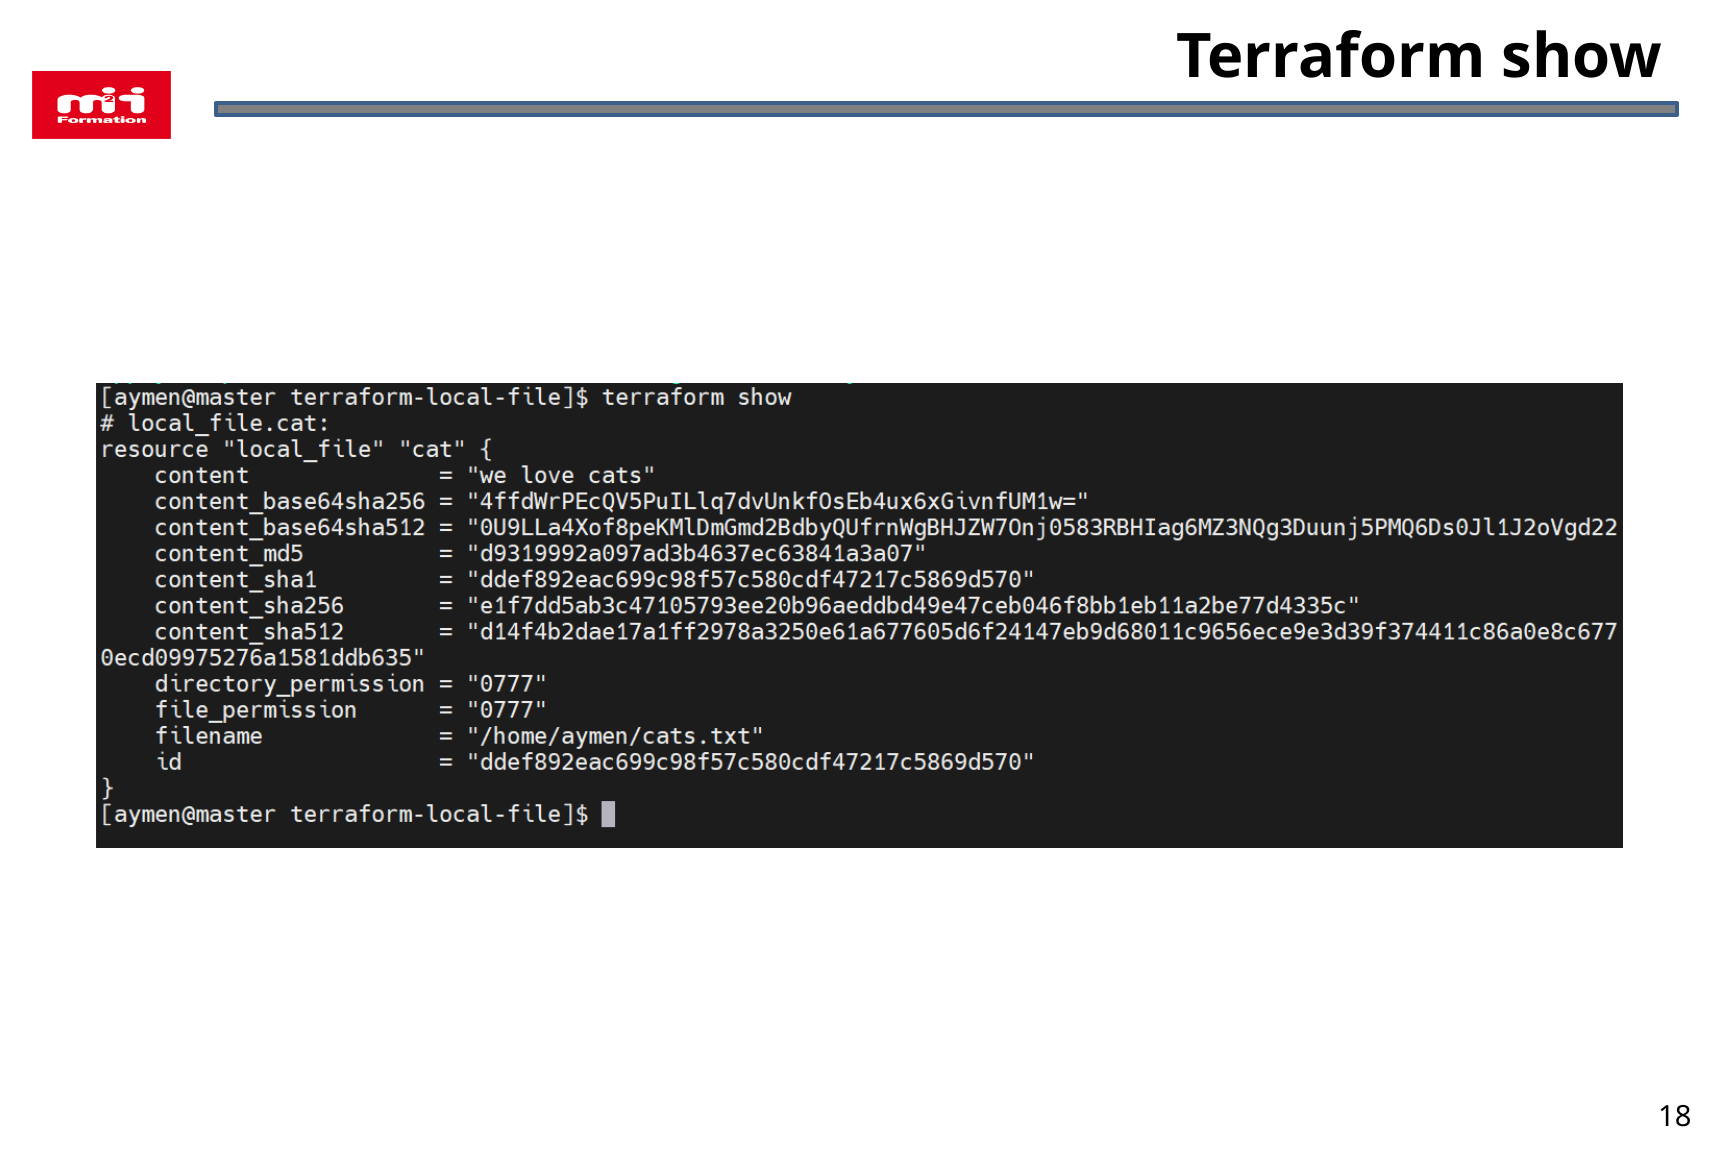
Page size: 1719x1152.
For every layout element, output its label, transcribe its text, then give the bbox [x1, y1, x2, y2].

title Terraform show [215, 8, 1678, 92]
slide_number 18 [1631, 1090, 1719, 1152]
picture [32, 71, 171, 139]
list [95, 383, 1623, 849]
